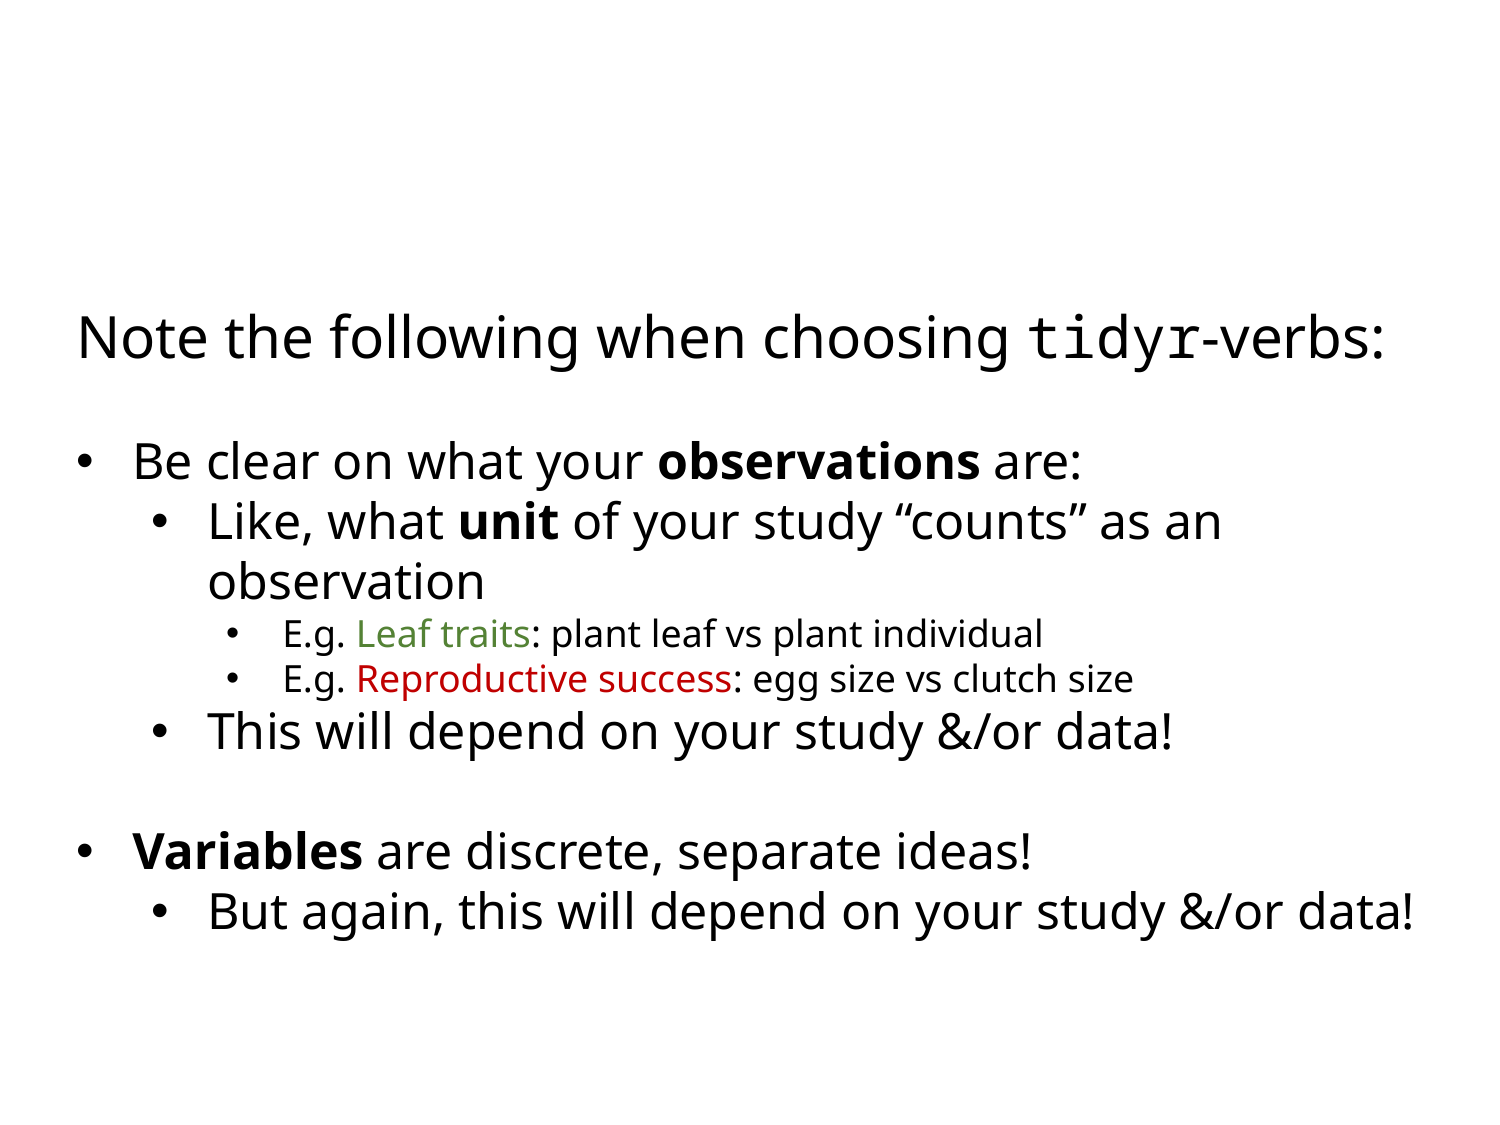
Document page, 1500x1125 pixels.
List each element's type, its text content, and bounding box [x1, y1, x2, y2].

text_box Note the following when choosing tidyr-verbs: Be clear on what your observations are: Like, what unit of your study “counts” as an observation E.g. Leaf traits: plant leaf vs plant individual E.g. Reproductive success: egg size vs clutch size This will depend on your study &/or data! Variables are discrete, separate ideas! But again, this will depend on your study &/or data! [61, 292, 1471, 1008]
